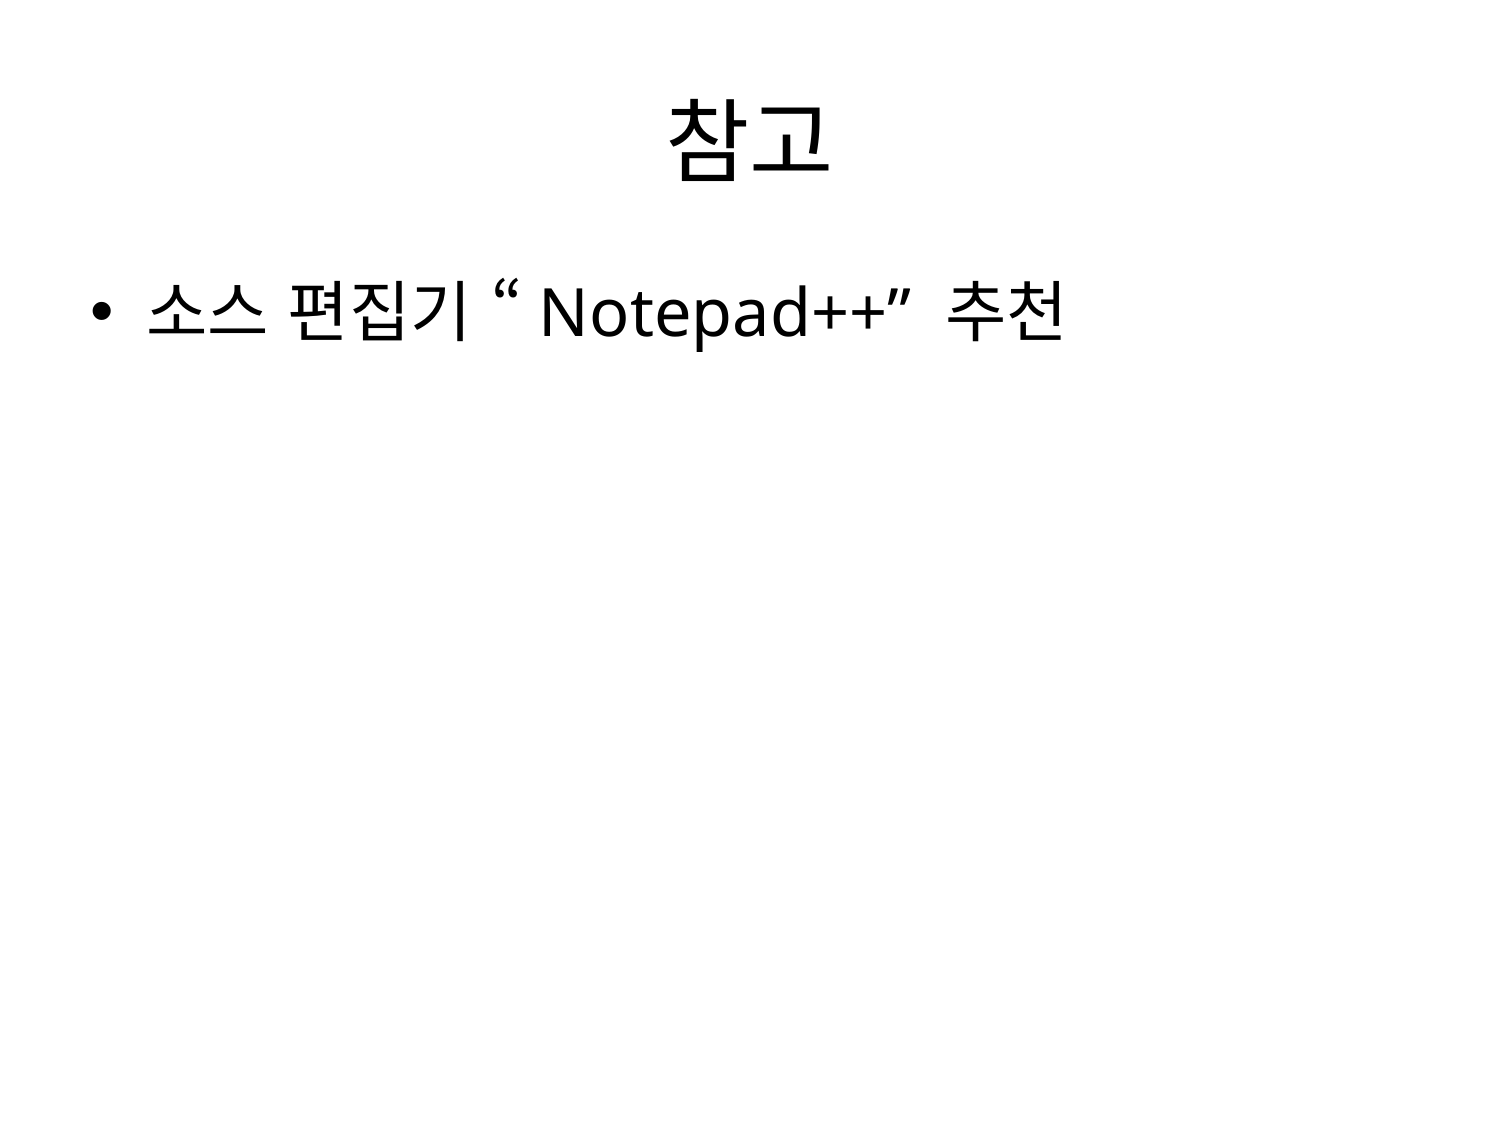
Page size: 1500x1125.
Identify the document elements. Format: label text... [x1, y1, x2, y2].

list 소스 편집기 “Notepad++” 추천 [75, 262, 1425, 1005]
title 참고 [75, 45, 1425, 233]
